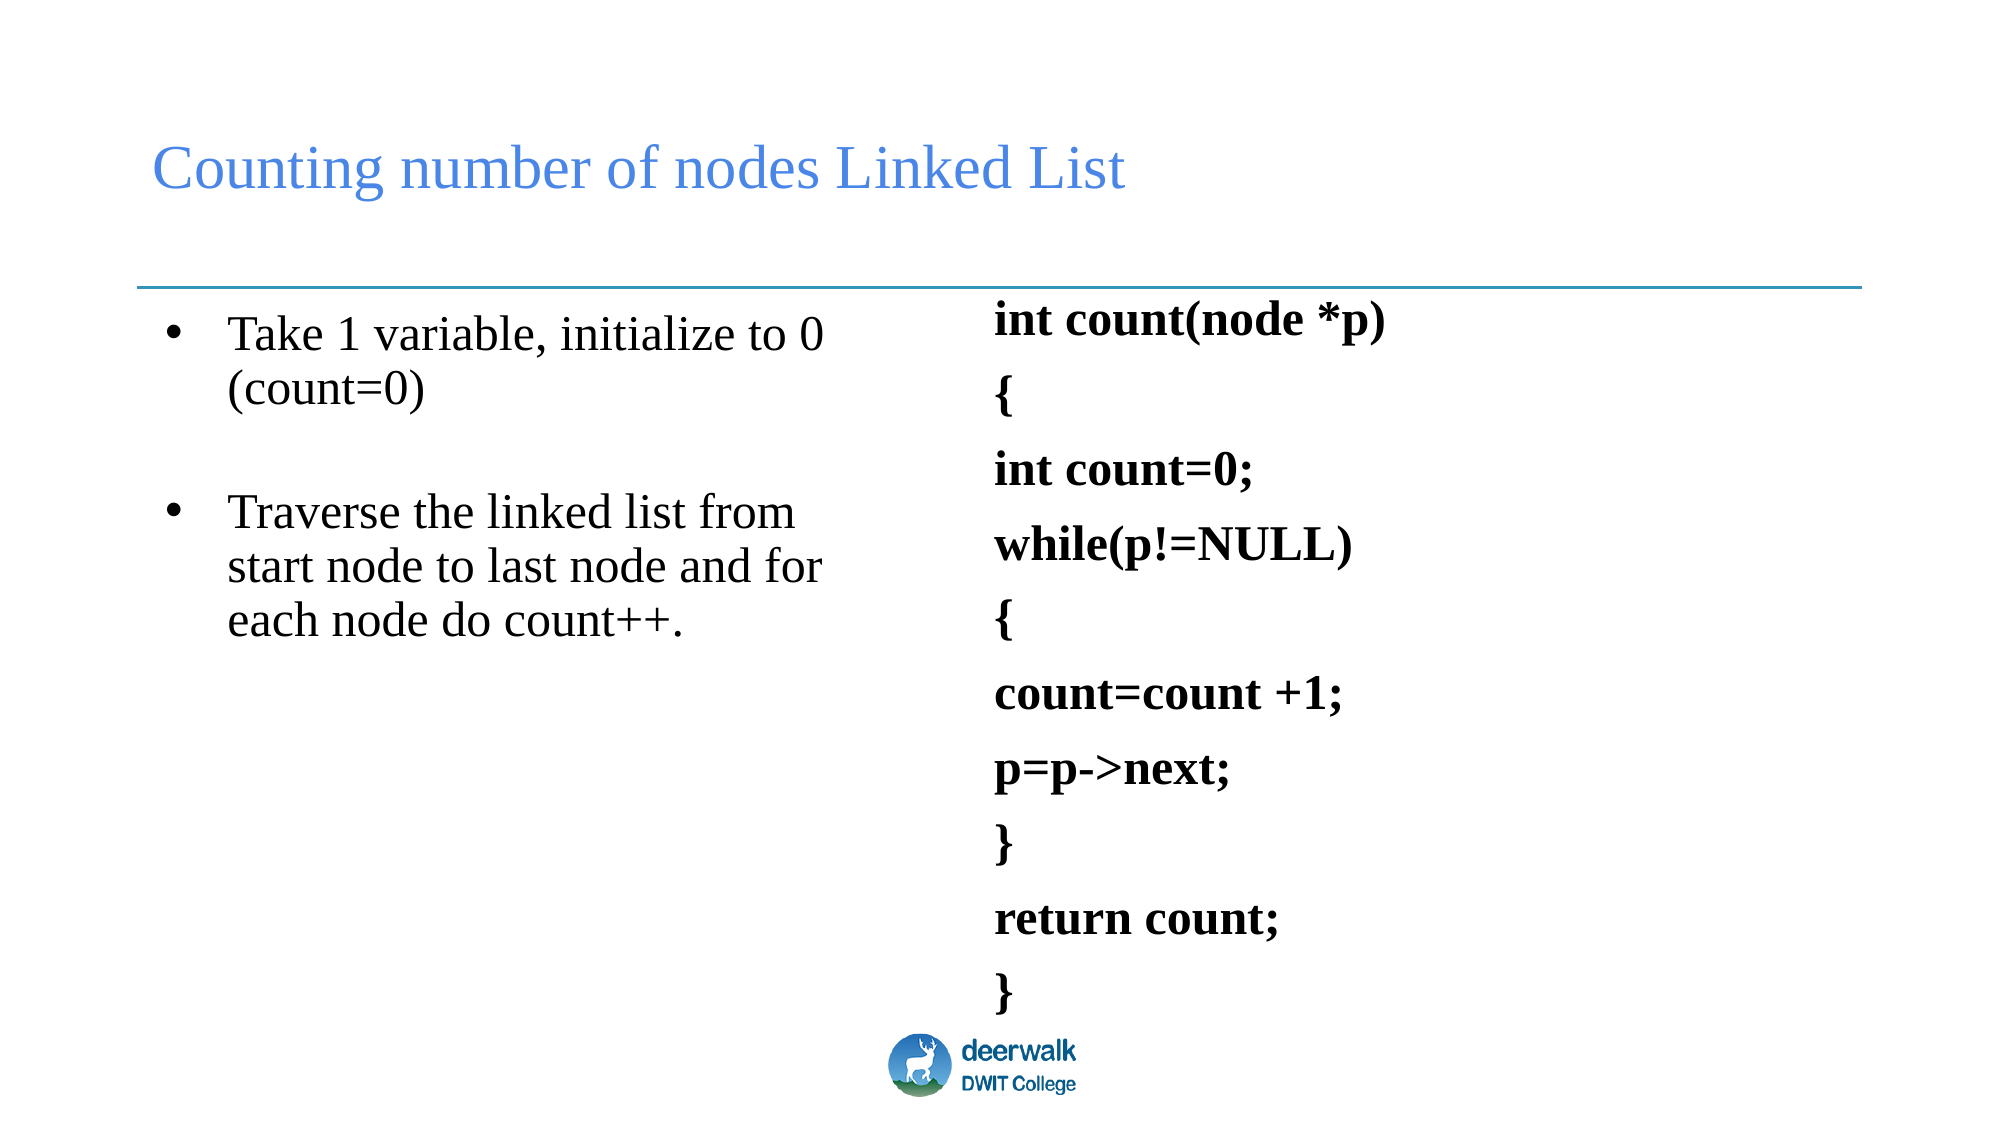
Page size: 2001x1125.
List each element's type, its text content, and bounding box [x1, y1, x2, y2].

title Counting number of nodes Linked List [137, 59, 1863, 278]
text_box int count(node *p) { int count=0; while(p!=NULL) { count=count +1; p=p->next; } return count; } [979, 277, 1763, 1065]
list Take 1 variable, initialize to 0 (count=0) Traverse the linked list from start node to last node and for each node do count++. [137, 299, 909, 917]
picture [873, 1013, 1103, 1120]
